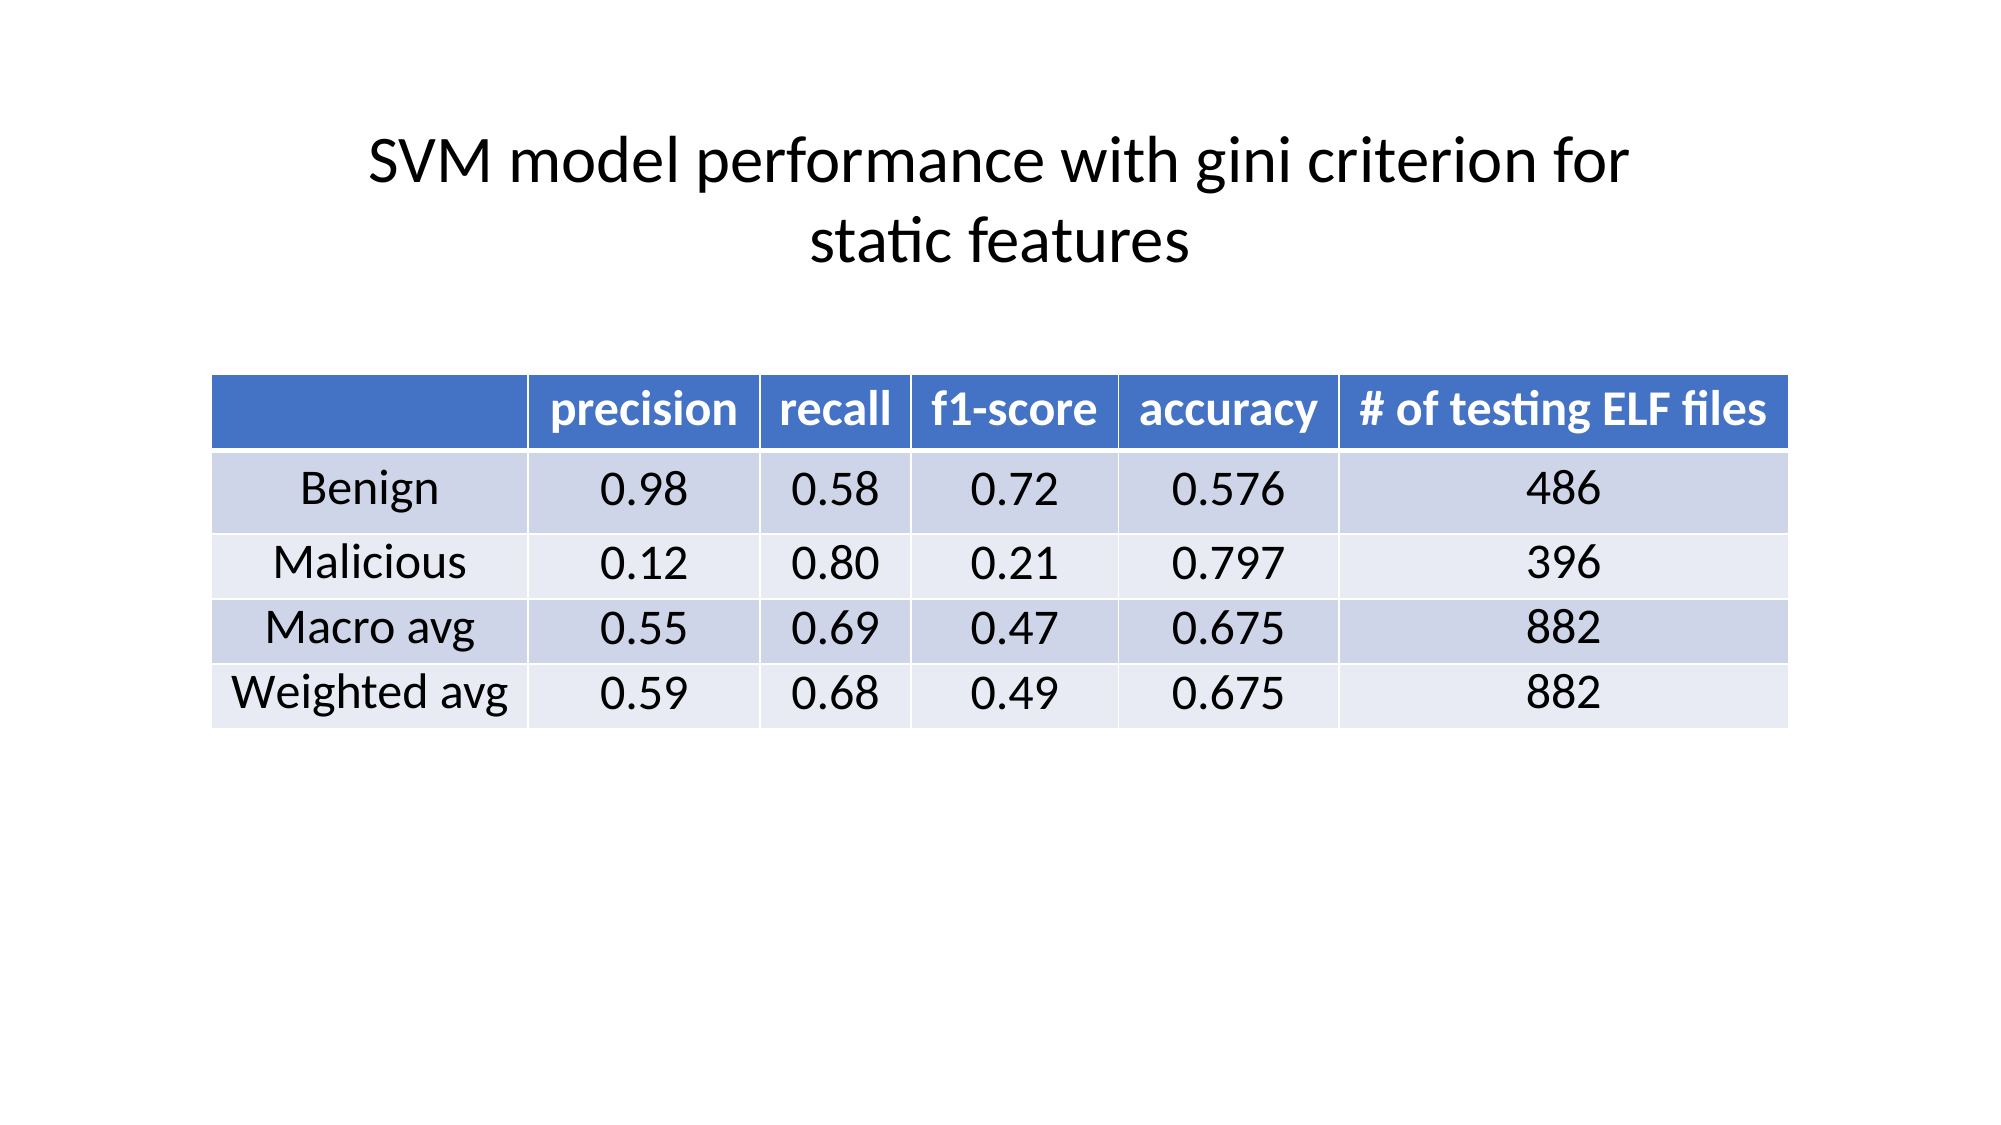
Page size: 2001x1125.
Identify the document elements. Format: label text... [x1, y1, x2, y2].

table_header accuracy [1119, 375, 1338, 448]
table_header recall [761, 375, 910, 448]
table_cell Malicious [212, 535, 527, 598]
table_cell 0.47 [912, 600, 1118, 663]
table_cell 0.12 [529, 535, 759, 598]
table_cell 0.80 [761, 535, 910, 598]
table_cell Benign [212, 453, 527, 533]
table_cell 486 [1340, 453, 1788, 533]
table_cell 0.797 [1119, 535, 1338, 598]
table_cell Weighted avg [212, 665, 527, 728]
table_cell 0.58 [761, 453, 910, 533]
table_cell 0.72 [912, 453, 1118, 533]
table_cell 0.21 [912, 535, 1118, 598]
table_cell 0.49 [912, 665, 1118, 728]
table_cell 0.69 [761, 600, 910, 663]
table_cell 882 [1340, 600, 1788, 663]
table_header precision [529, 375, 759, 448]
table_header # of testing ELF files [1340, 375, 1788, 448]
table_cell 0.675 [1119, 600, 1338, 663]
table_cell 882 [1340, 665, 1788, 728]
table_cell 0.576 [1119, 453, 1338, 533]
table_header [212, 375, 527, 448]
table_cell 0.55 [529, 600, 759, 663]
table_cell 0.98 [529, 453, 759, 533]
table_cell 0.68 [761, 665, 910, 728]
table_cell 396 [1340, 535, 1788, 598]
table_header f1-score [912, 375, 1118, 448]
table_cell Macro avg [212, 600, 527, 663]
table_cell 0.59 [529, 665, 759, 728]
table_cell 0.675 [1119, 665, 1338, 728]
text_box SVM model performance with gini criterion for static features [350, 108, 1650, 283]
